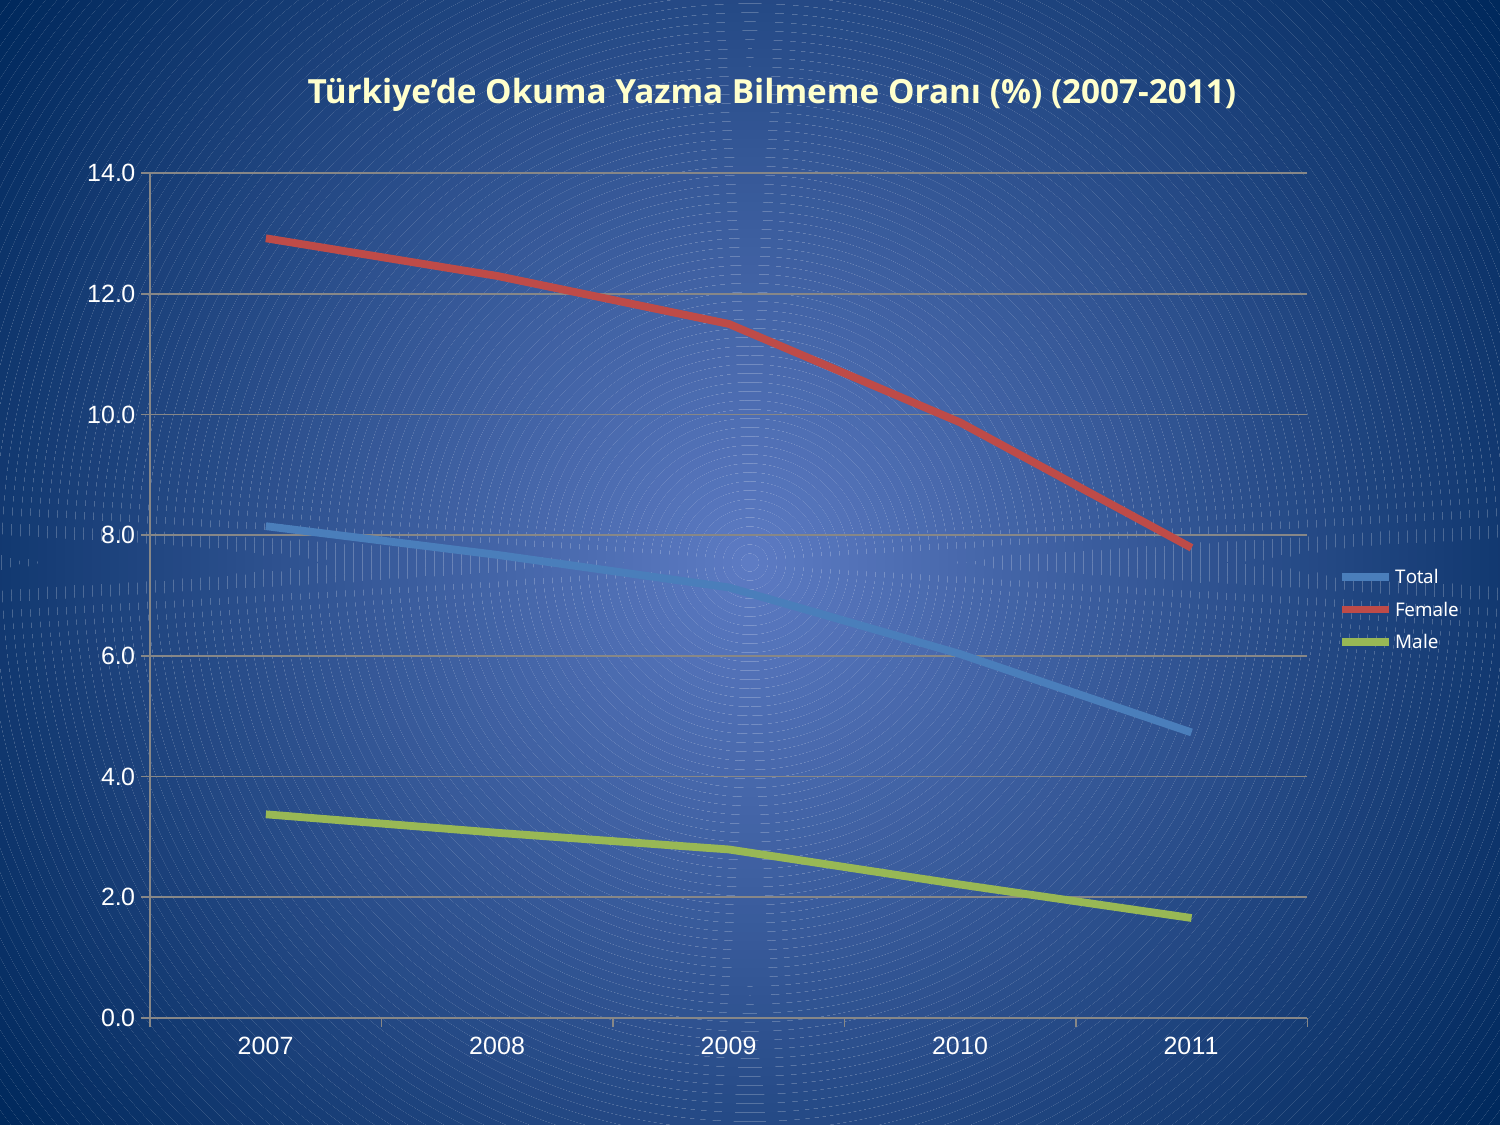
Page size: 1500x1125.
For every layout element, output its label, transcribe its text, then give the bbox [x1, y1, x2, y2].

chart [58, 140, 1478, 1079]
text_box Türkiye’de Okuma Yazma Bilmeme Oranı (%) (2007-2011) [150, 35, 1395, 139]
